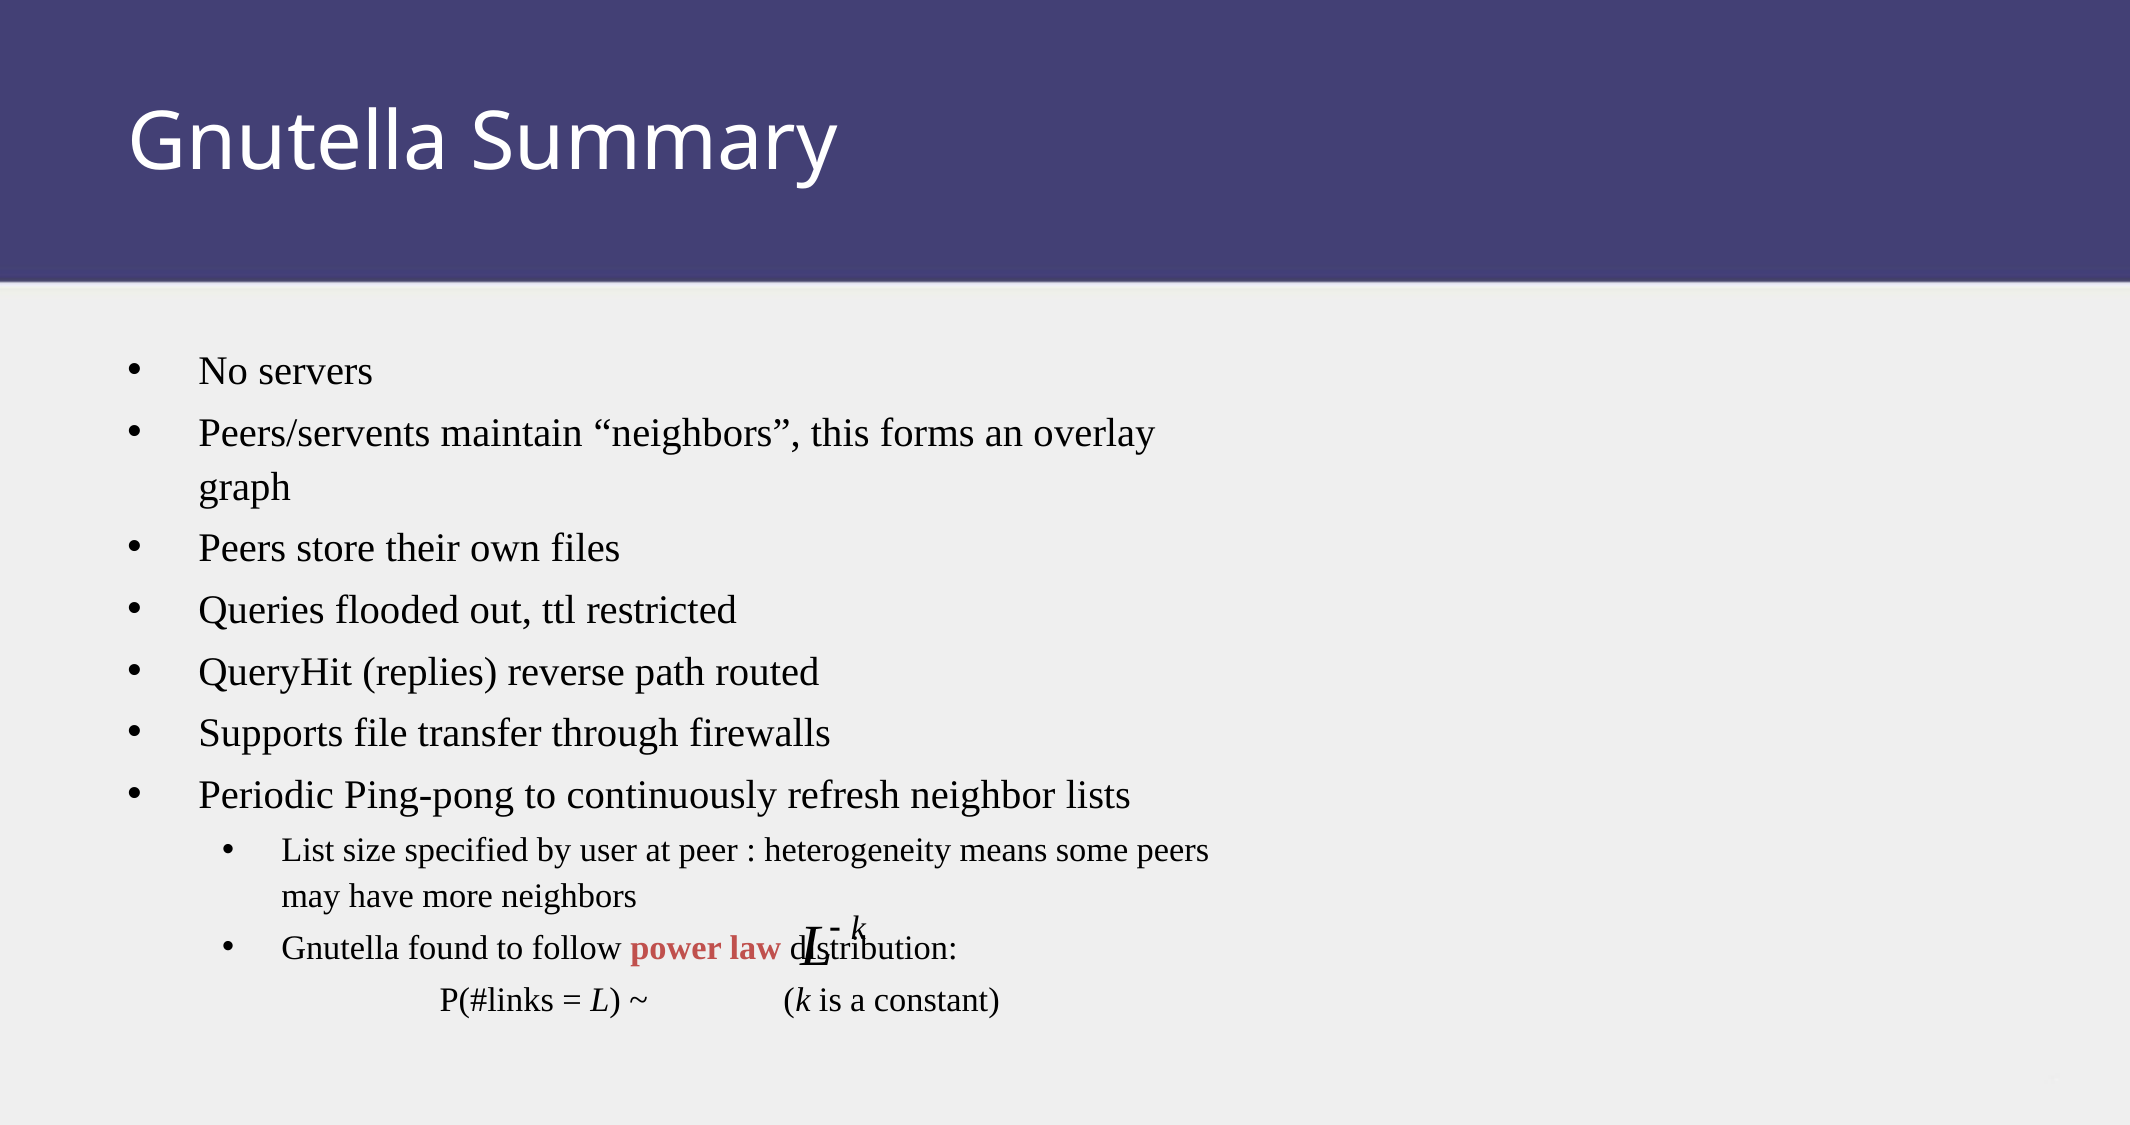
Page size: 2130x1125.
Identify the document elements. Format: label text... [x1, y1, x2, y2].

title Gnutella Summary [106, 45, 2059, 230]
picture [0, 0, 2130, 1125]
list No servers Peers/servents maintain “neighbors”, this forms an overlay graph Peers store their own files Queries flooded out, ttl restricted QueryHit (replies) reverse path routed Supports file transfer through firewalls Periodic Ping-pong to continuously refresh neighbor lists List size specified by user at peer : heterogeneity means some peers may have more neighbors Gnutella found to follow power law distribution: P(#links = L) ~ (k is a constant) [106, 329, 1261, 1030]
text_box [789, 901, 878, 976]
